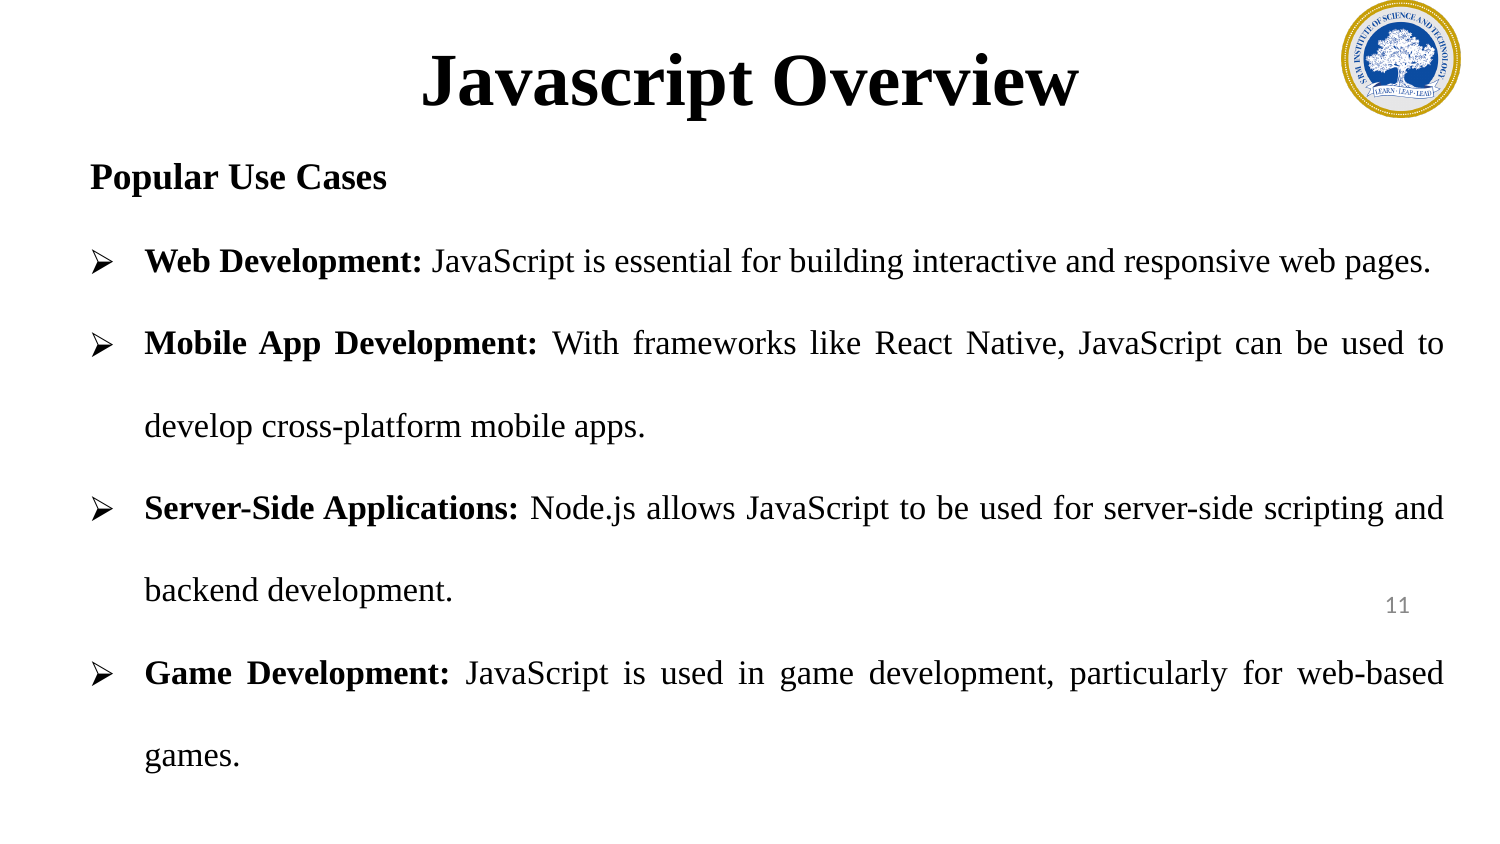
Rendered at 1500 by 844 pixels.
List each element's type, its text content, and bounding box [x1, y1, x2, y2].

slide_number ‹#› [1074, 586, 1425, 621]
title Javascript Overview [75, 5, 1425, 99]
picture [1341, 0, 1461, 99]
list Popular Use Cases Web Development: JavaScript is essential for building interactive and responsive web pages. Mobile App Development: With frameworks like React Native, JavaScript can be used to develop cross-platform mobile apps. Server-Side Applications: Node.js allows JavaScript to be used for server-side scripting and backend development. Game Development: JavaScript is used in game development, particularly for web-based games. [75, 99, 1461, 795]
